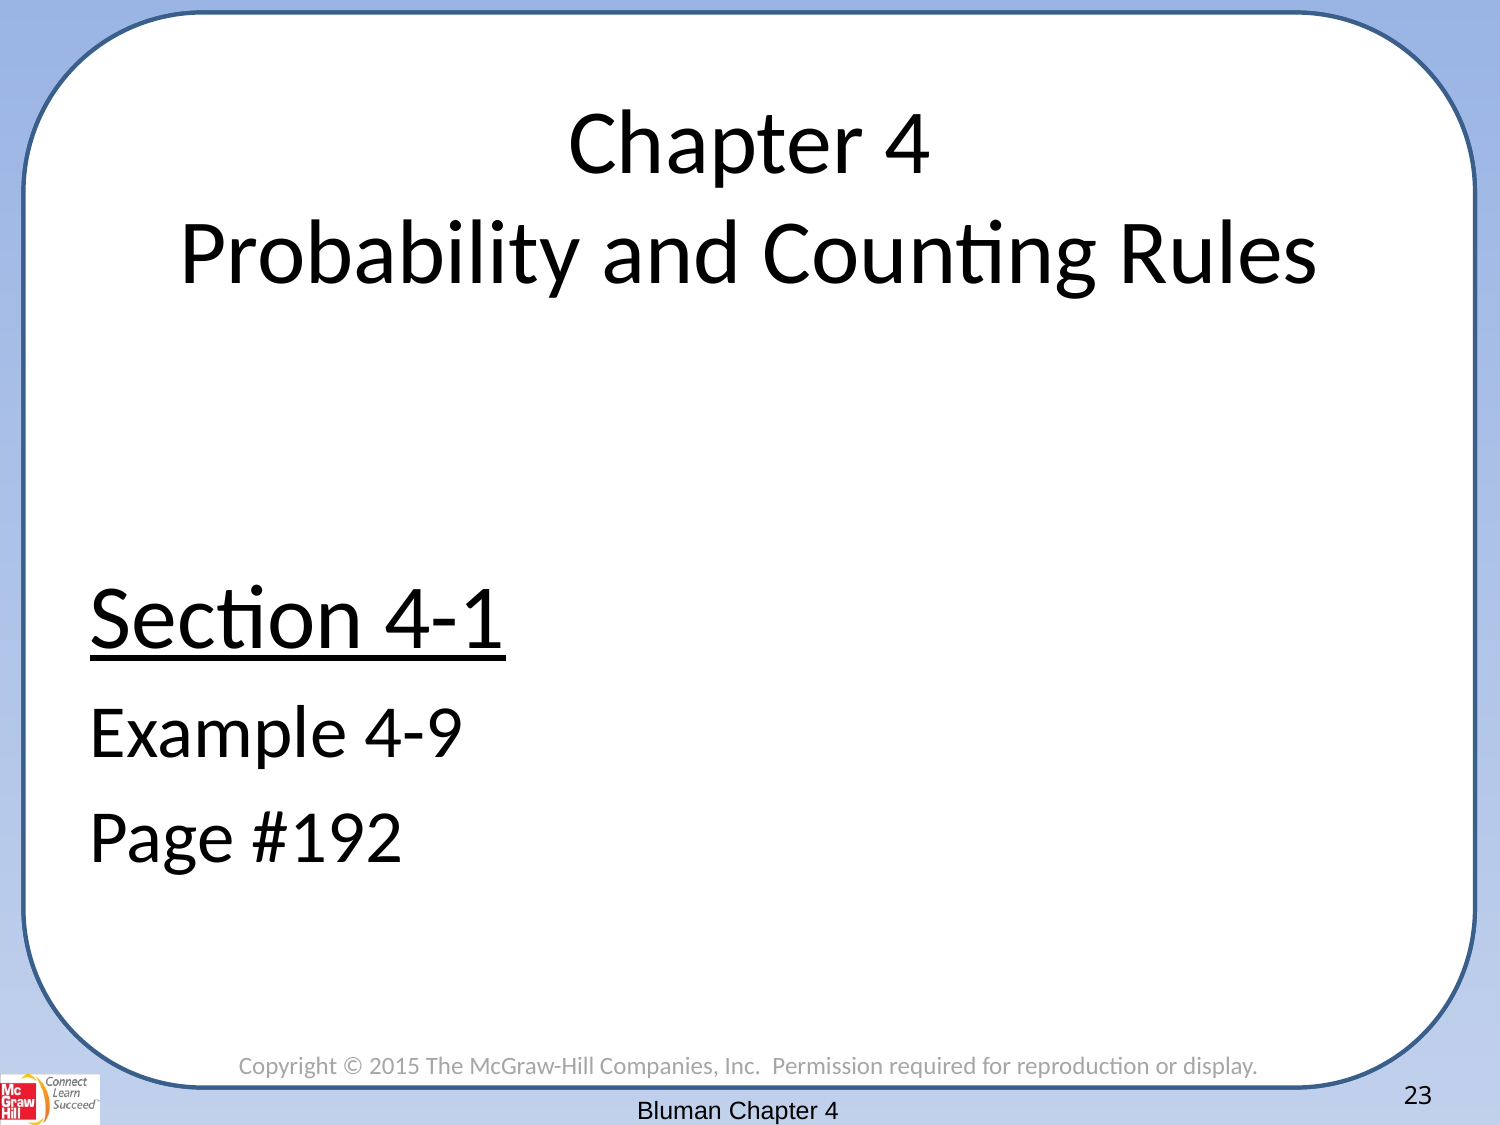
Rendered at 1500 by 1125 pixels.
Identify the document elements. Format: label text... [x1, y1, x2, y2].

list Section 4-1 Example 4-9 Page #192 [75, 549, 1425, 963]
picture [0, 1074, 100, 1125]
footer Bluman Chapter 4 [622, 1087, 1098, 1125]
title Chapter 4 Probability and Counting Rules [75, 75, 1425, 388]
slide_number 23 [1097, 1072, 1448, 1125]
